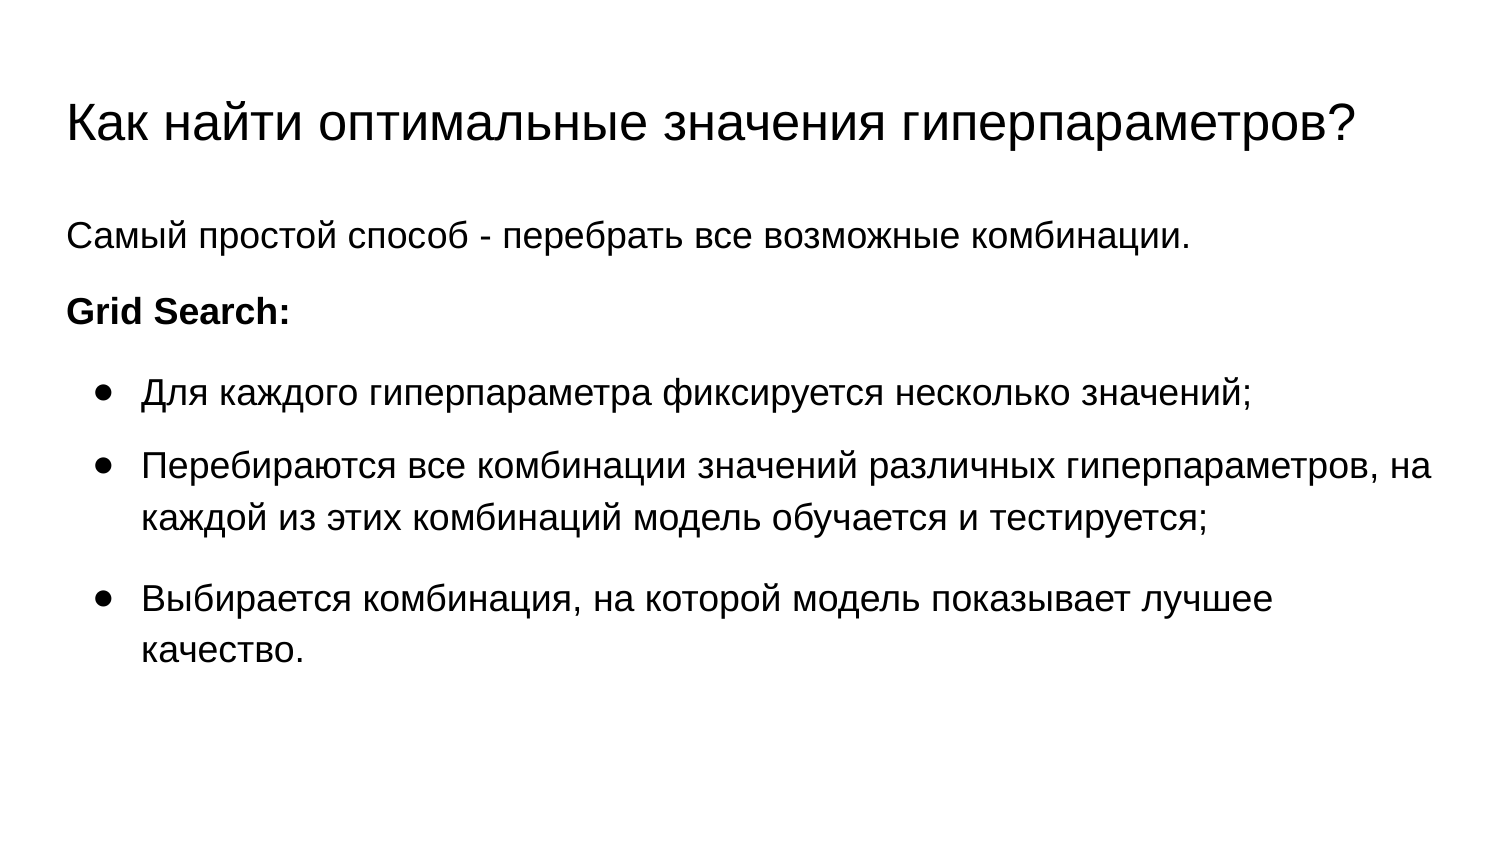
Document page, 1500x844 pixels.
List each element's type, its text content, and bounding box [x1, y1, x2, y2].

list Самый простой способ - перебрать все возможные комбинации. Grid Search: Для каждого гиперпараметра фиксируется несколько значений; Перебираются все комбинации значений различных гиперпараметров, на каждой из этих комбинаций модель обучается и тестируется; Выбирается комбинация, на которой модель показывает лучшее качество. [51, 189, 1449, 750]
title Как найти оптимальные значения гиперпараметров? [51, 72, 1449, 167]
